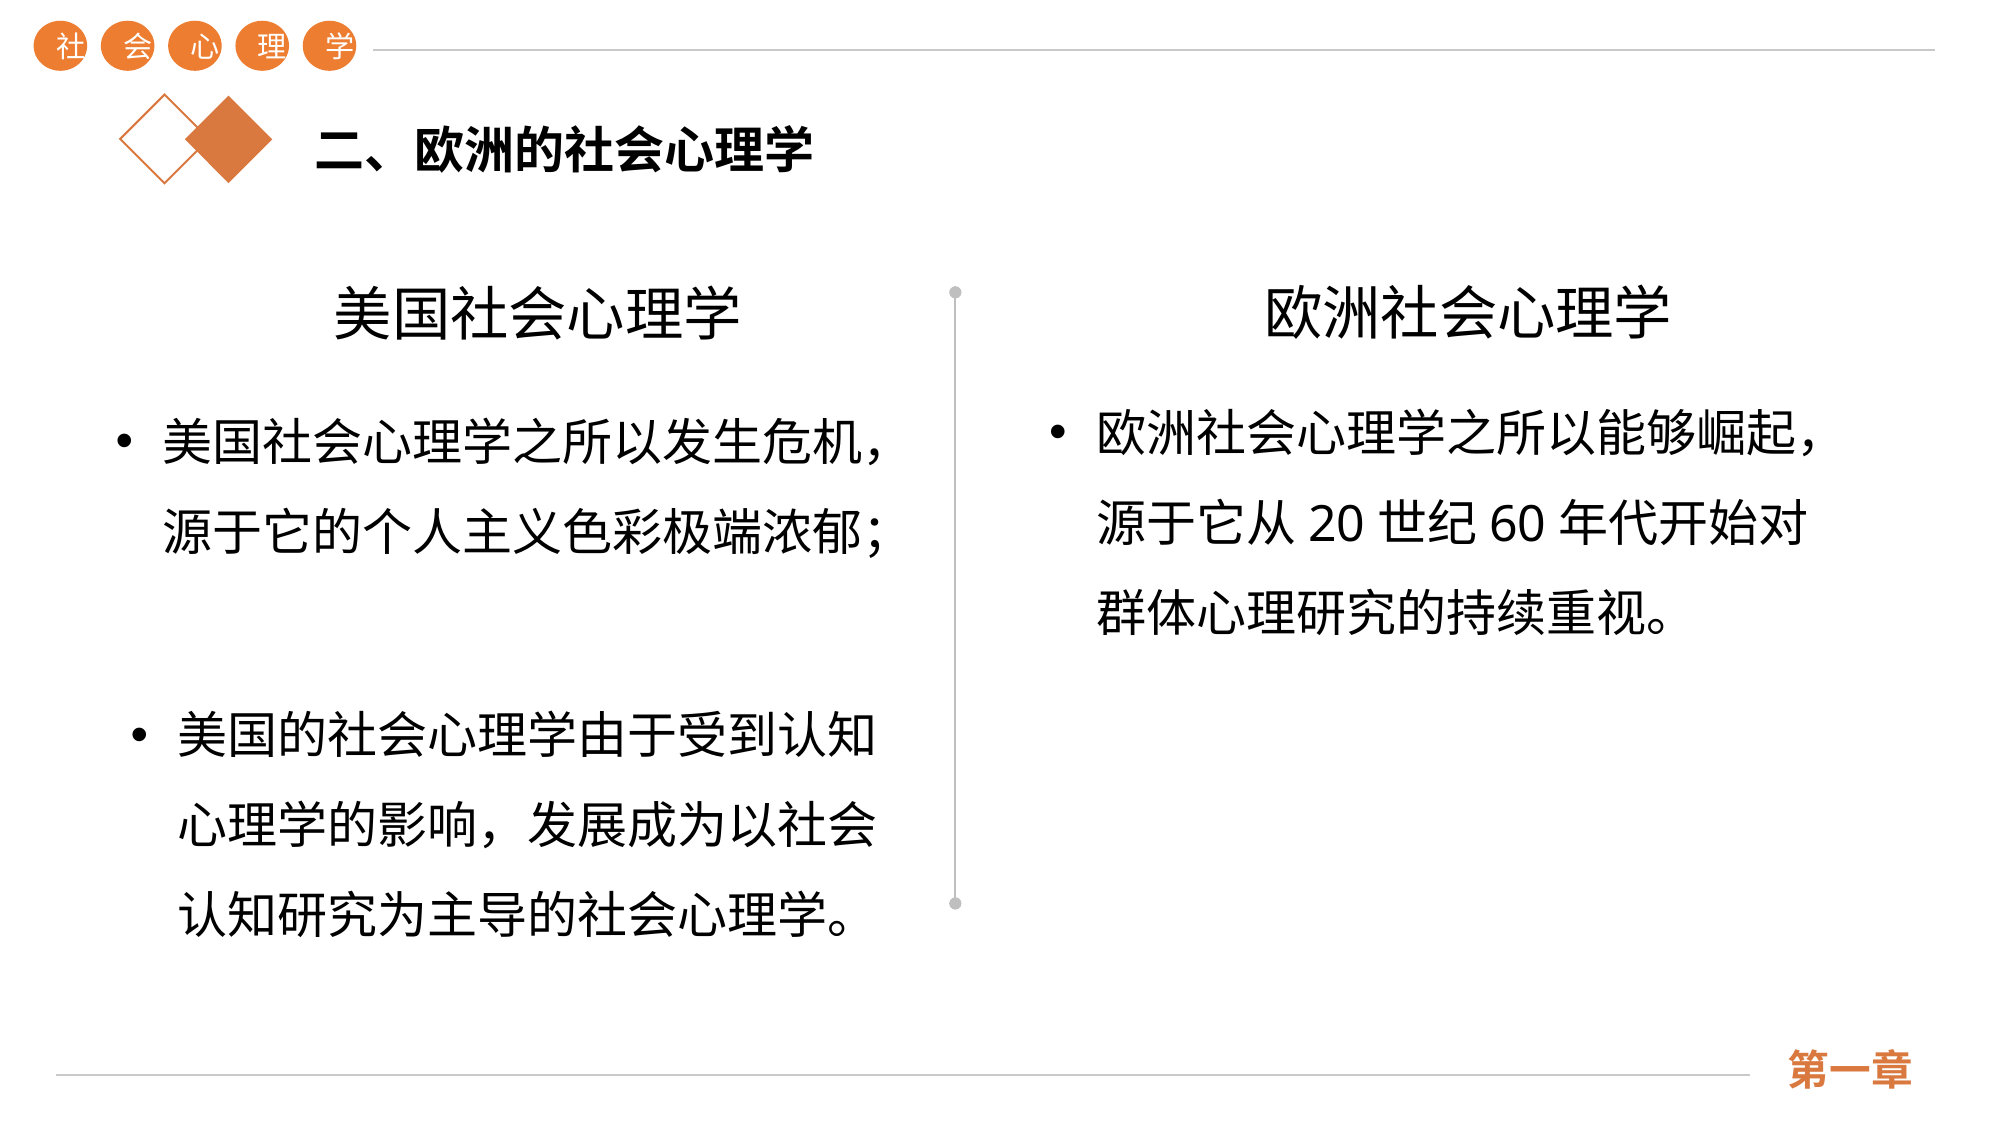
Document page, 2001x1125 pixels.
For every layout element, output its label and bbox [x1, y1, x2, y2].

text_box [33, 20, 2000, 1102]
